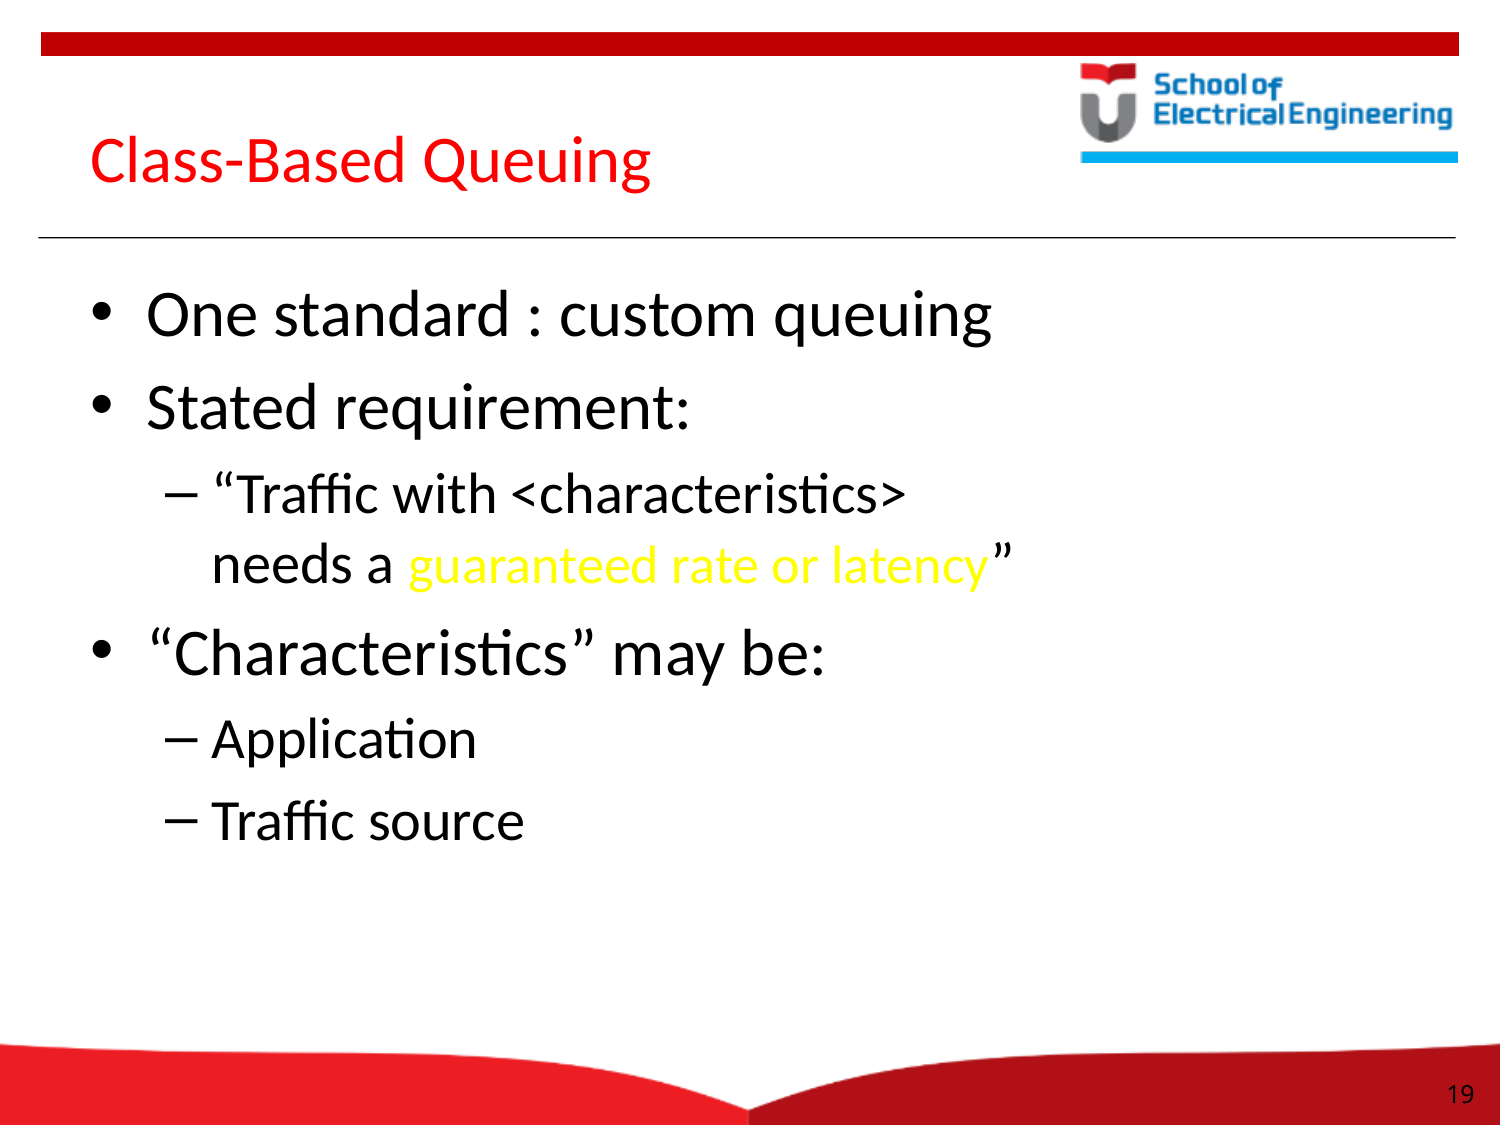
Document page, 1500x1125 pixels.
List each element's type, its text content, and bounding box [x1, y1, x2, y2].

slide_number 19 [1139, 1065, 1490, 1125]
picture [0, 1036, 1500, 1125]
list One standard : custom queuing Stated requirement: “Traffic with <characteristics> needs a guaranteed rate or latency” “Characteristics” may be: Application Traffic source [75, 262, 1425, 1035]
picture [1073, 63, 1458, 163]
title Class-Based Queuing [75, 78, 1074, 233]
